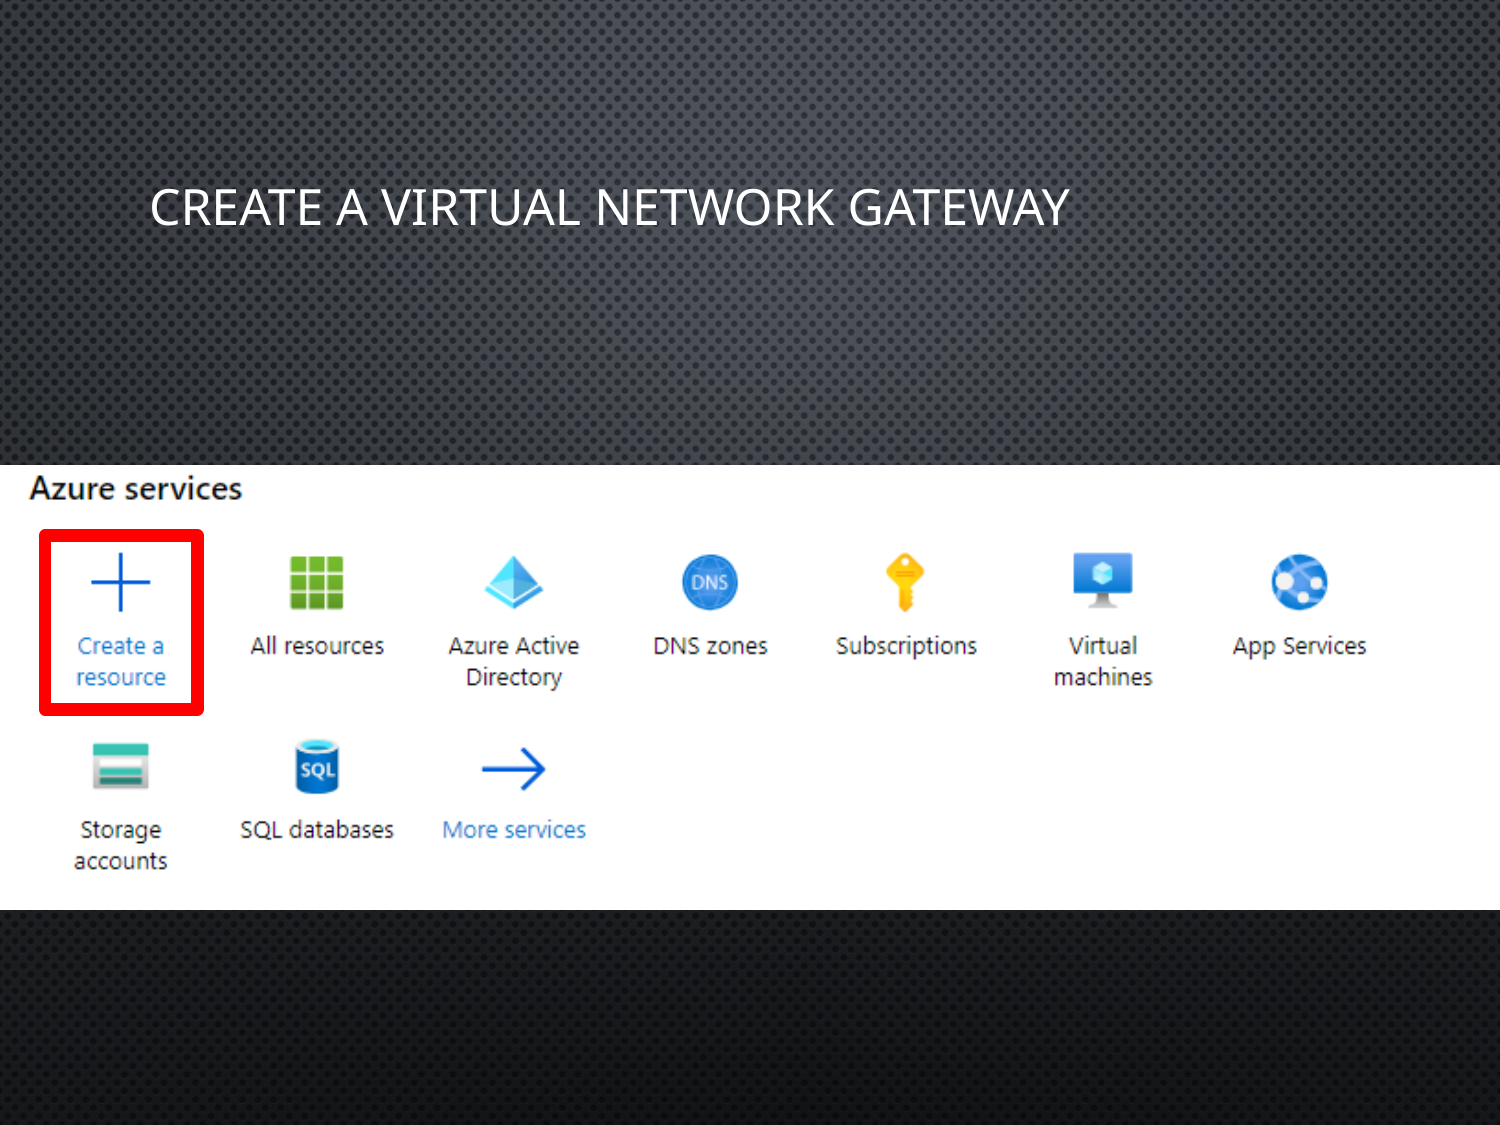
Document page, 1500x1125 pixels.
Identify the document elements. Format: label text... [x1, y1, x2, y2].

title Create a Virtual Network Gateway [134, 97, 1367, 314]
picture [0, 465, 1500, 910]
